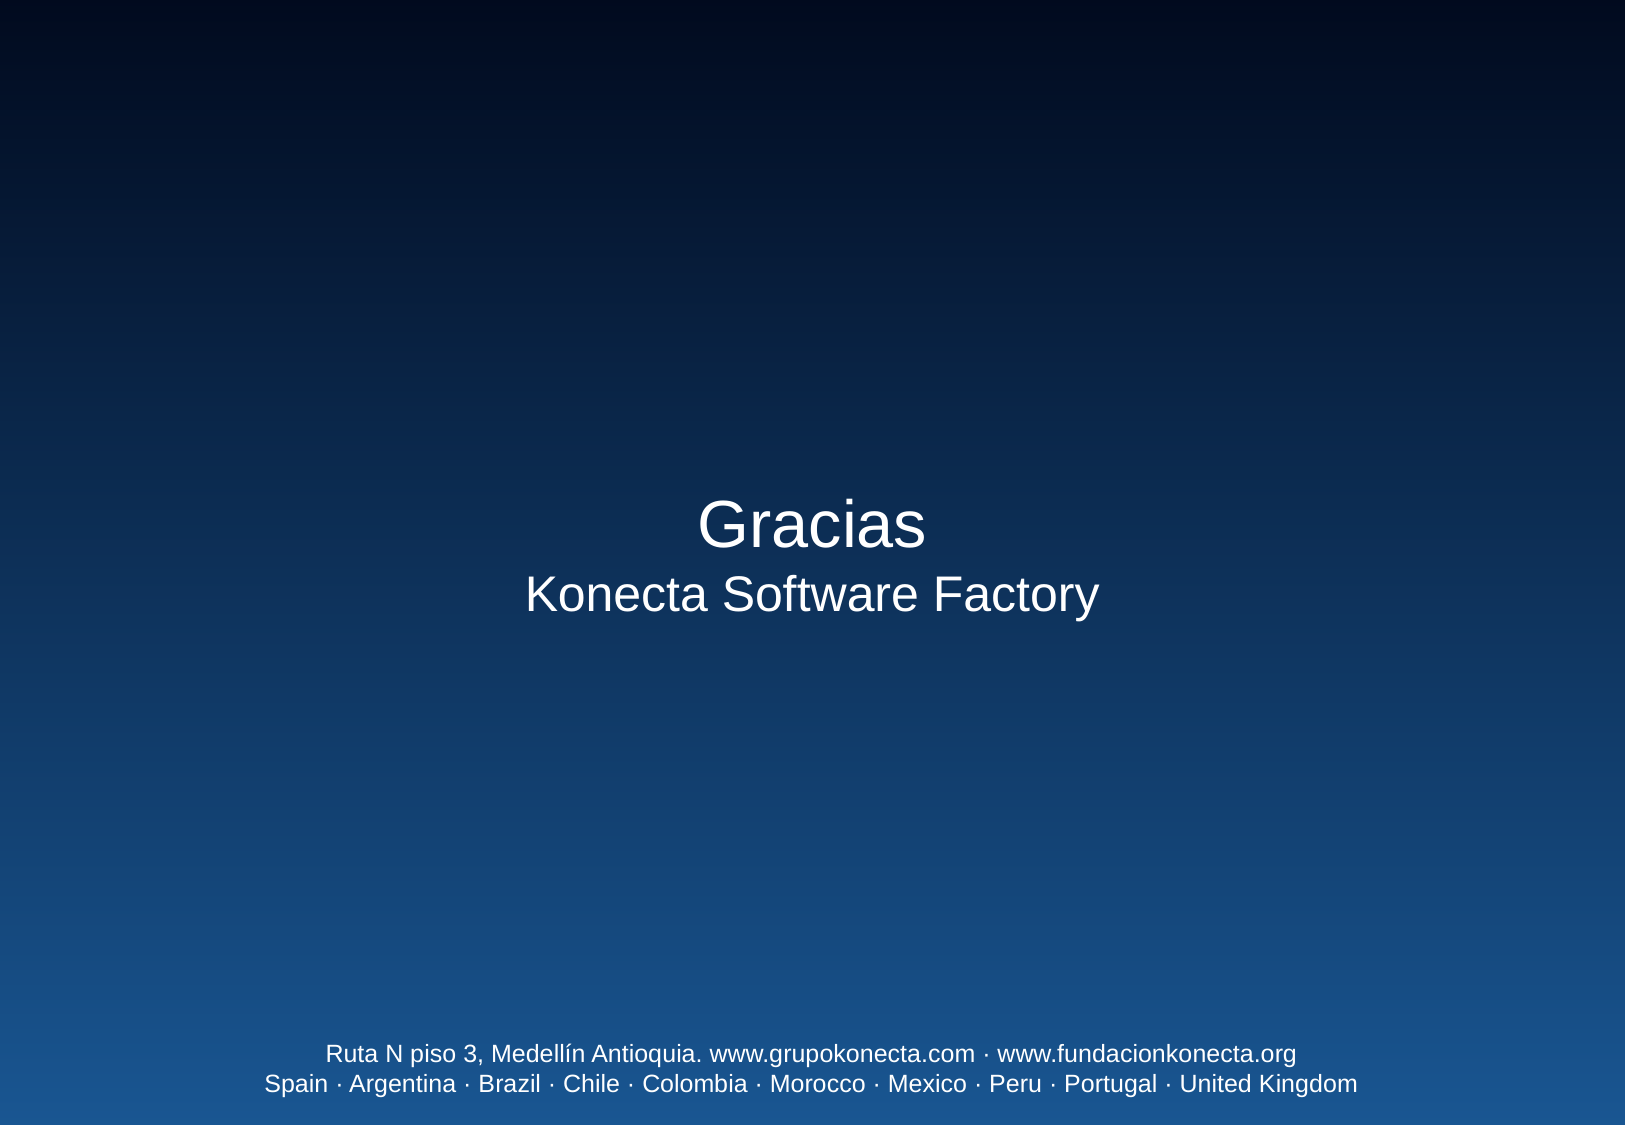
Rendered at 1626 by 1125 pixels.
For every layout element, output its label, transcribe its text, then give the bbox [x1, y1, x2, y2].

text_box Ruta N piso 3, Medellín Antioquia. www.grupokonecta.com · www.fundacionkonecta.org Spain · Argentina · Brazil · Chile · Colombia · Morocco · Mexico · Peru · Portugal · United Kingdom [110, 1037, 1514, 1098]
text_box Gracias Konecta Software Factory [377, 424, 1248, 677]
